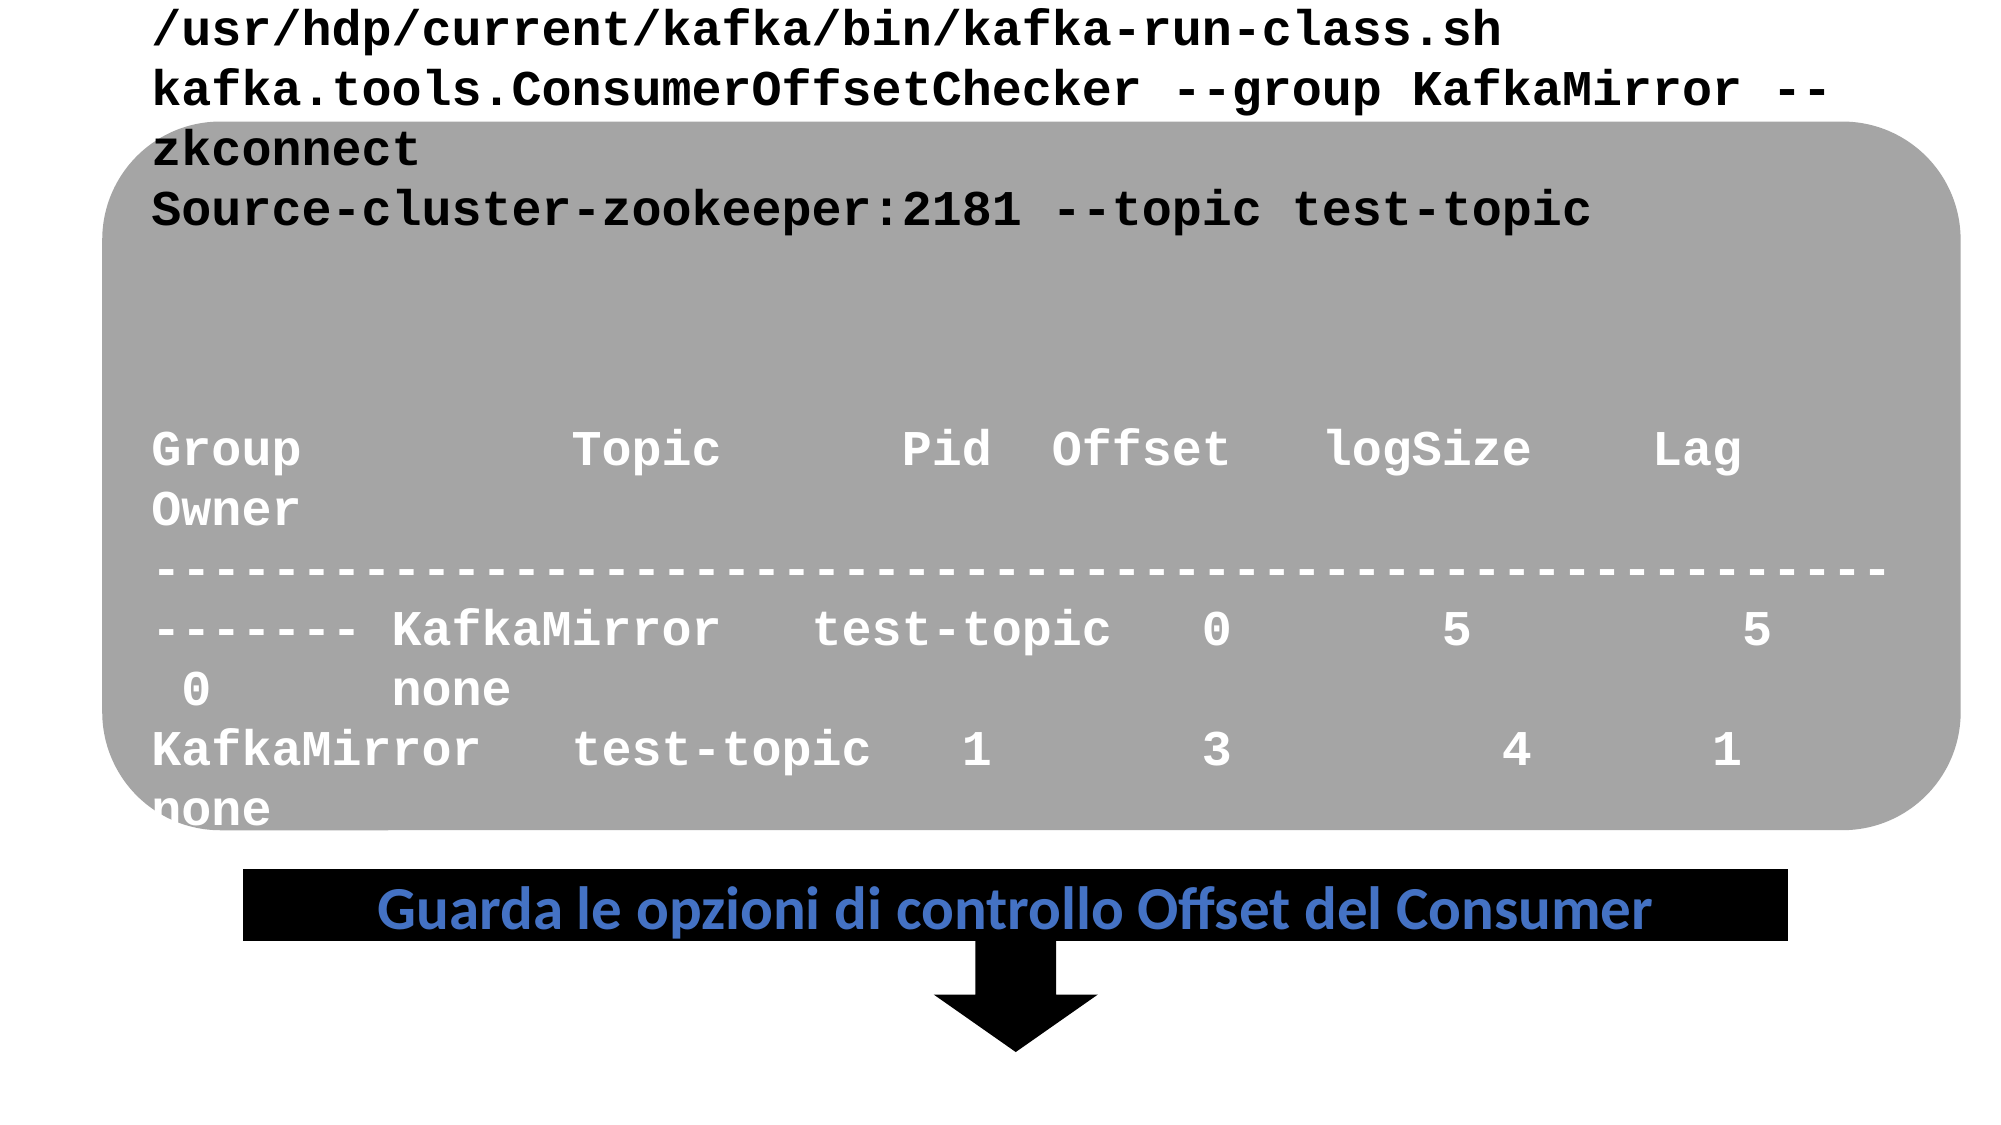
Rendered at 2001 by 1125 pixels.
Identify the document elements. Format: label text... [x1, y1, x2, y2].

text_box Verifica dell'avanzamento del Mirroring ( 2 di 3 ) [20, 0, 1980, 82]
text_box /usr/hdp/current/kafka/bin/kafka-run-class.sh kafka.tools.ConsumerOffsetChecker --group KafkaMirror --zkconnect Source-cluster-zookeeper:2181 --topic test-topic Group Topic Pid Offset logSize Lag Owner ----------------------------------------------------------------- KafkaMirror test-topic 0 5 5 0 none KafkaMirror test-topic 1 3 4 1 none KafkaMirror test-topic 2 6 9 3 none [102, 121, 1961, 831]
text_box [933, 941, 1098, 1053]
text_box Guarda le opzioni di controllo Offset del Consumer [243, 869, 1788, 941]
